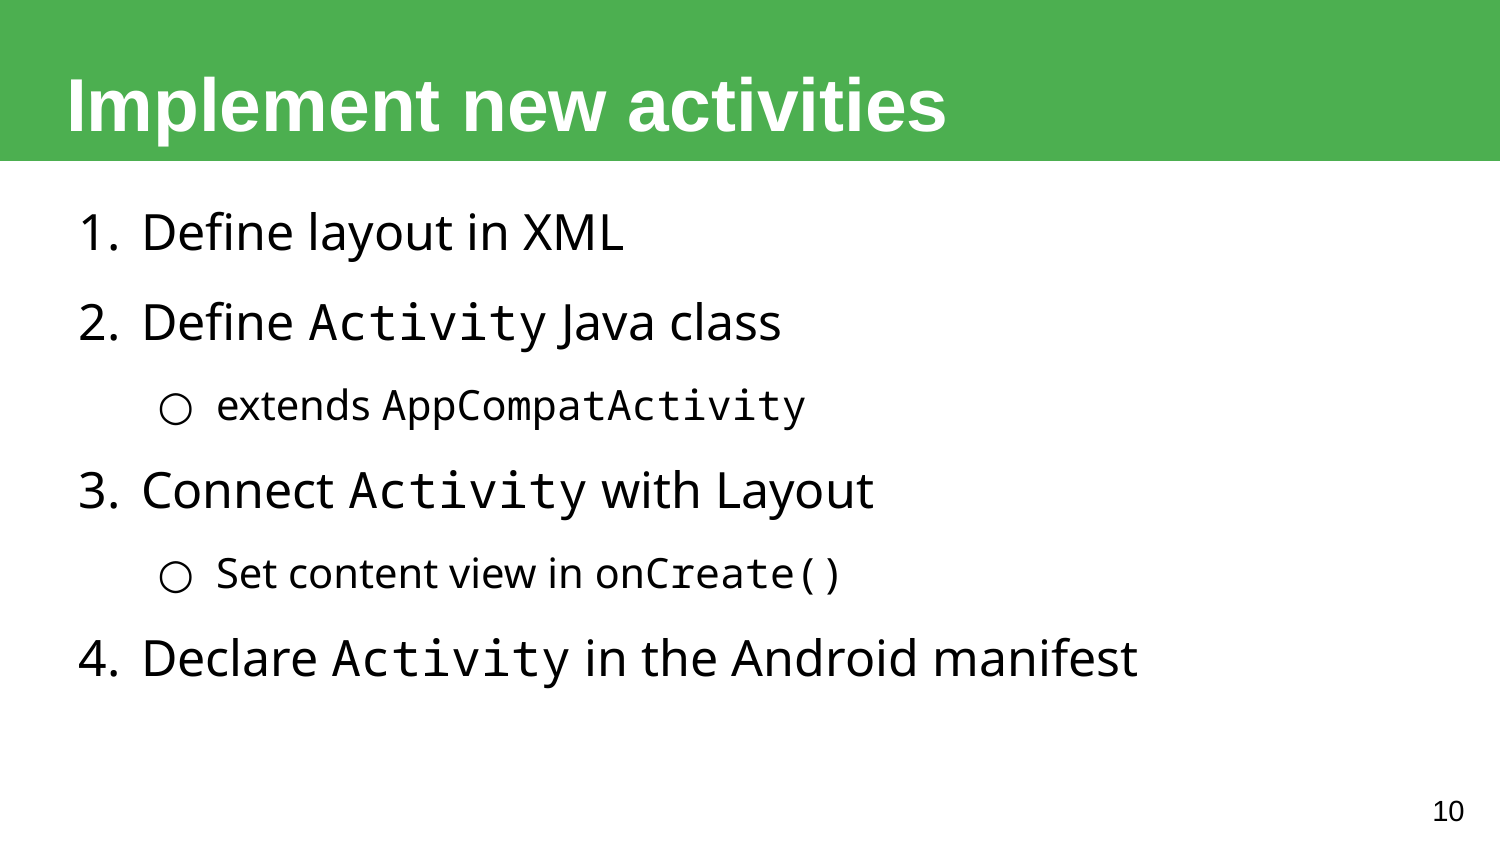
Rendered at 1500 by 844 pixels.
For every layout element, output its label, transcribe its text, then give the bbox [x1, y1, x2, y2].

title Implement new activities [51, 28, 1449, 122]
list Define layout in XML Define Activity Java class extends AppCompatActivity Connect Activity with Layout Set content view in onCreate() Declare Activity in the Android manifest [51, 176, 1449, 737]
slide_number 10 [1389, 777, 1480, 842]
